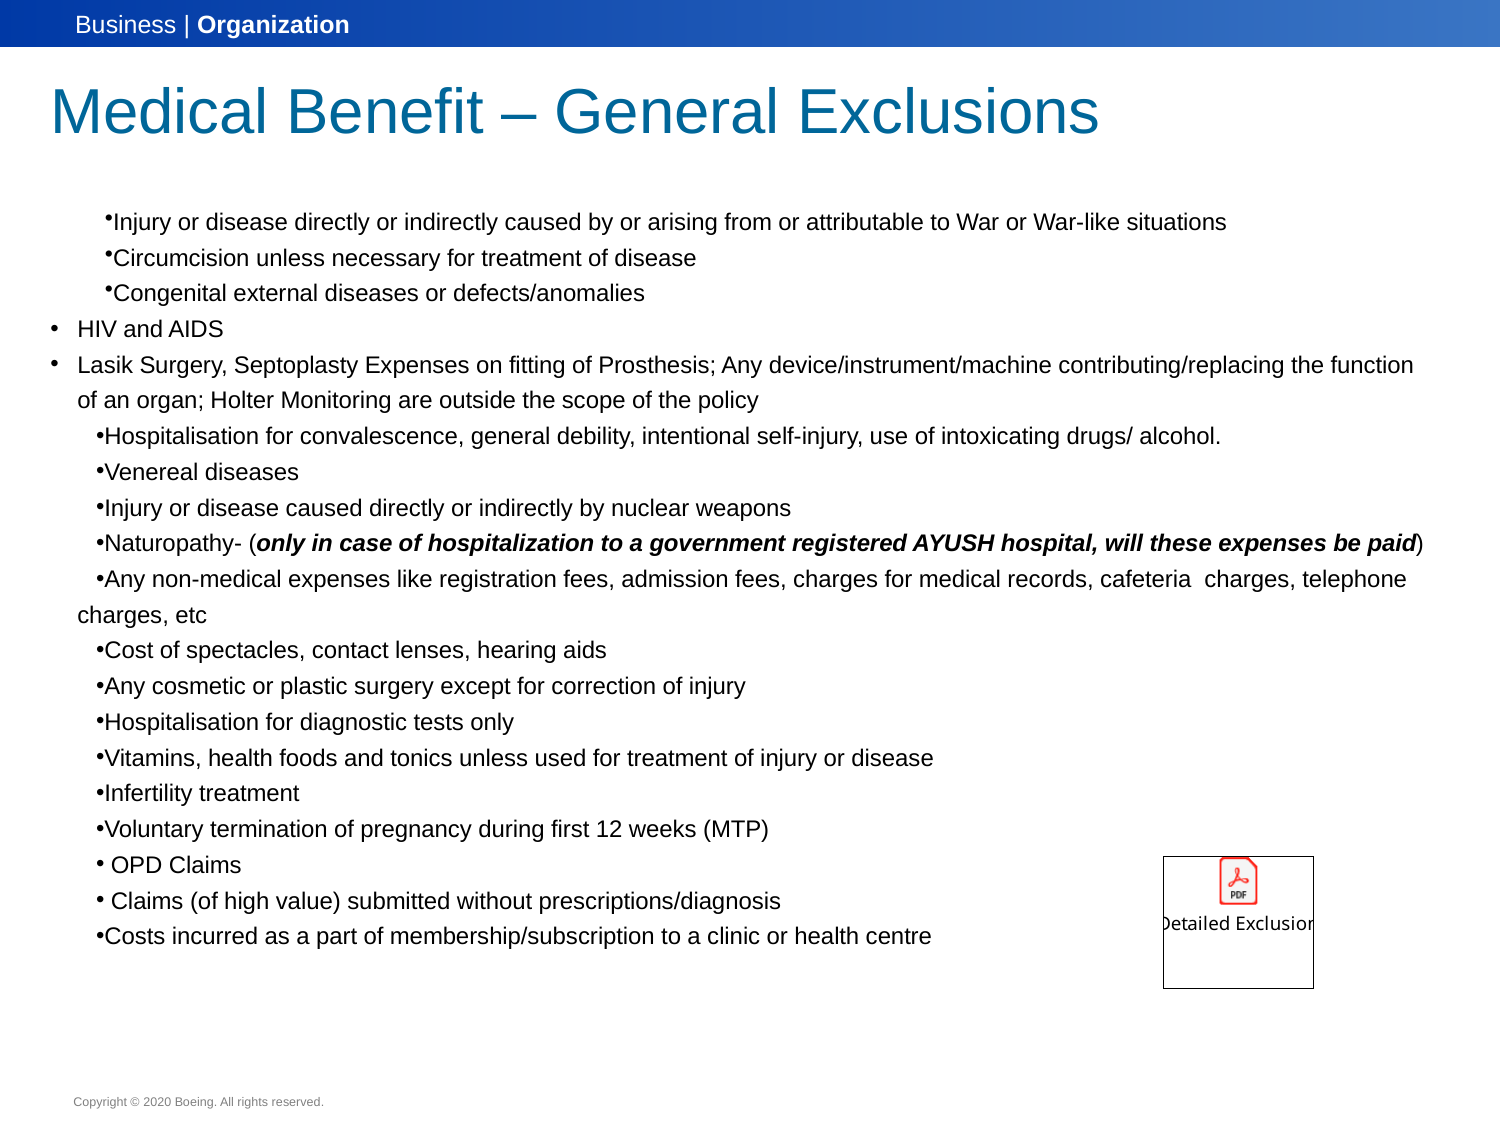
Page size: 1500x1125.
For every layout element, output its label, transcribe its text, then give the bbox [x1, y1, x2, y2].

text_box Injury or disease directly or indirectly caused by or arising from or attributable to War or War-like situations Circumcision unless necessary for treatment of disease Congenital external diseases or defects/anomalies HIV and AIDS Lasik Surgery, Septoplasty Expenses on fitting of Prosthesis; Any device/instrument/machine contributing/replacing the function of an organ; Holter Monitoring are outside the scope of the policy Hospitalisation for convalescence, general debility, intentional self-injury, use of intoxicating drugs/ alcohol. Venereal diseases Injury or disease caused directly or indirectly by nuclear weapons Naturopathy- (only in case of hospitalization to a government registered AYUSH hospital, will these expenses be paid) Any non-medical expenses like registration fees, admission fees, charges for medical records, cafeteria charges, telephone charges, etc Cost of spectacles, contact lenses, hearing aids Any cosmetic or plastic surgery except for correction of injury Hospitalisation for diagnostic tests only Vitamins, health foods and tonics unless used for treatment of injury or disease Infertility treatment Voluntary termination of pregnancy during first 12 weeks (MTP) OPD Claims Claims (of high value) submitted without prescriptions/diagnosis Costs incurred as a part of membership/subscription to a clinic or health centre [35, 199, 1453, 986]
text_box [1162, 856, 1314, 990]
text_box Medical Benefit – General Exclusions [35, 62, 1465, 154]
